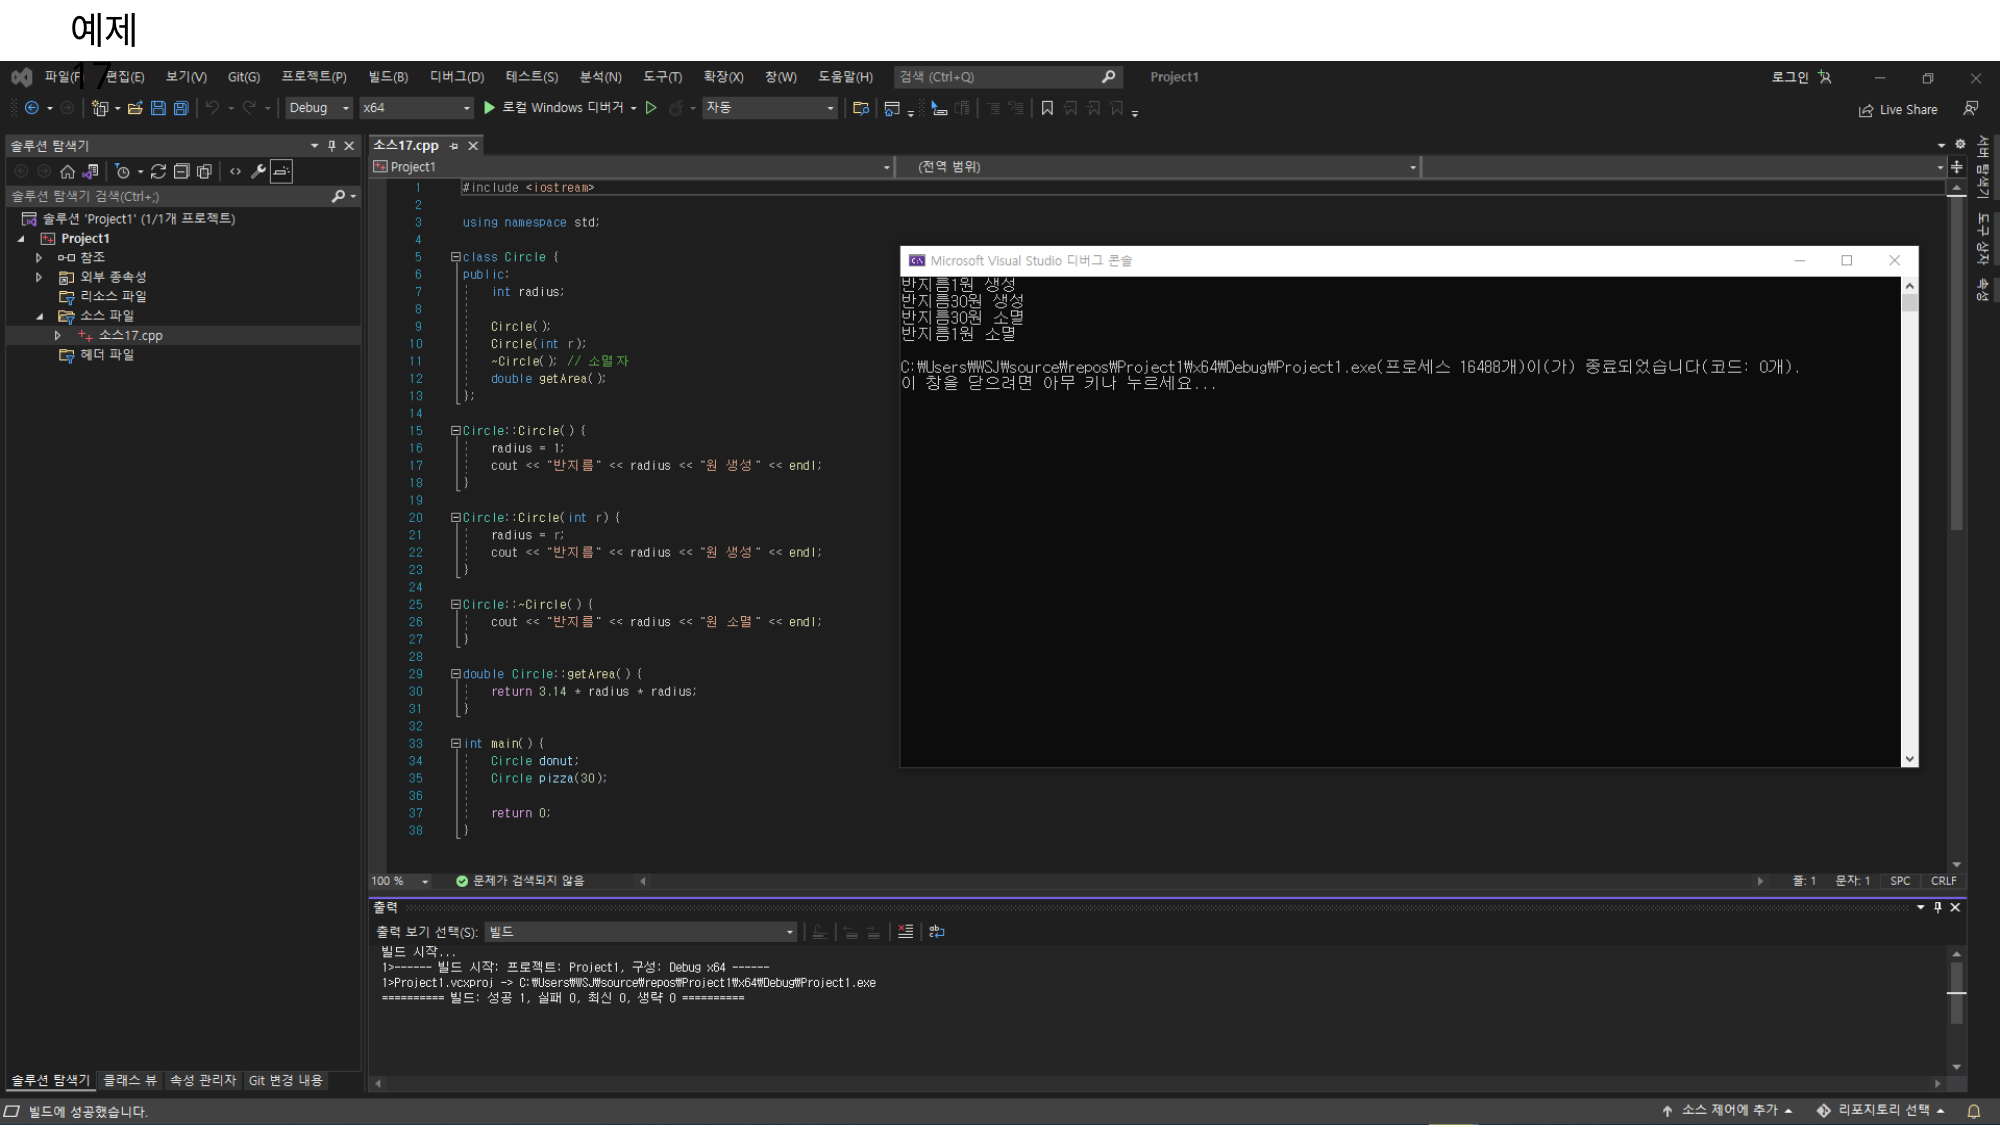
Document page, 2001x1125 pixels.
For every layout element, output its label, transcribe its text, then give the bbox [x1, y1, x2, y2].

text_box 예제17 [55, 0, 204, 61]
picture [0, 61, 2000, 1125]
